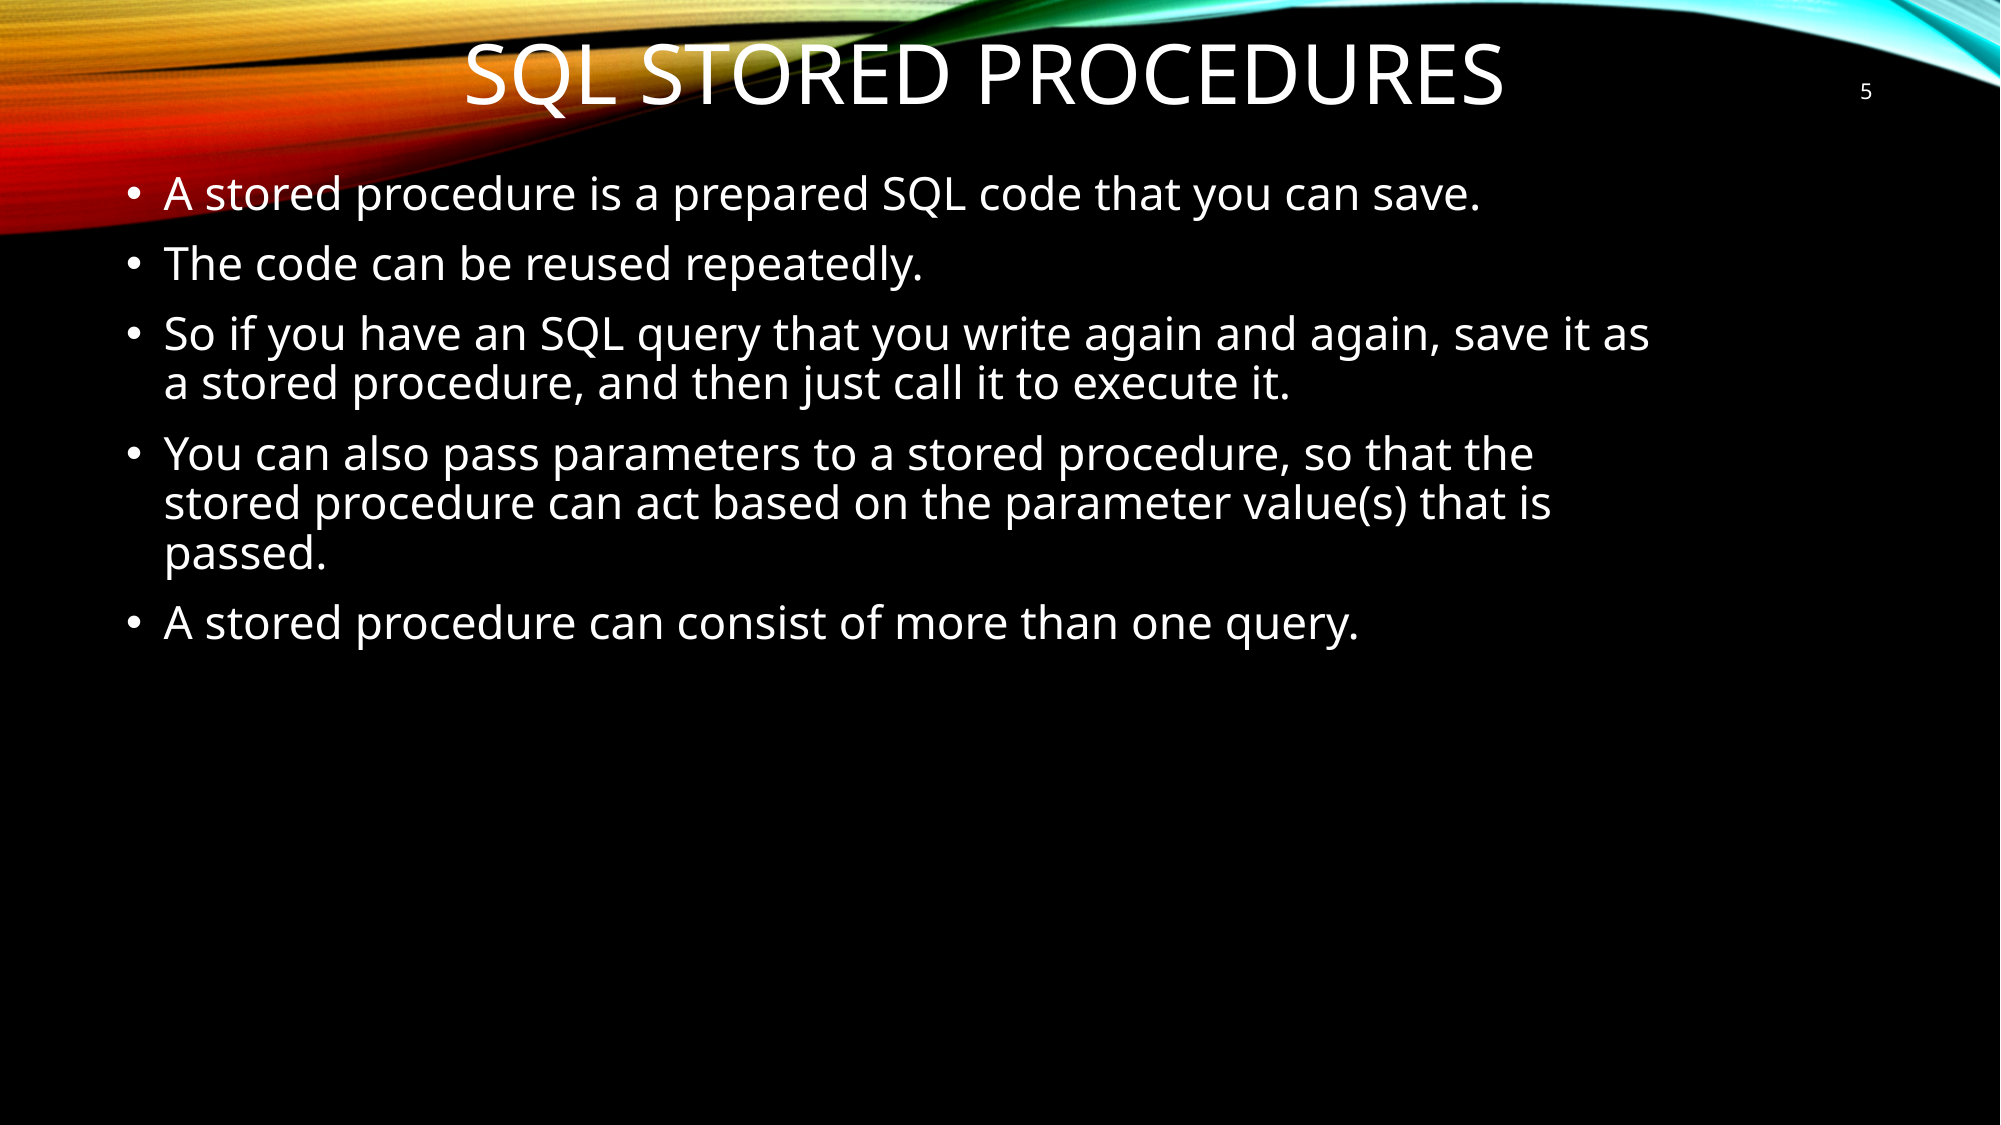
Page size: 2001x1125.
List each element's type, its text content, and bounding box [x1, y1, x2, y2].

list A stored procedure is a prepared SQL code that you can save. The code can be reused repeatedly. So if you have an SQL query that you write again and again, save it as a stored procedure, and then just call it to execute it. You can also pass parameters to a stored procedure, so that the stored procedure can act based on the parameter value(s) that is passed. A stored procedure can consist of more than one query. [111, 163, 1676, 986]
slide_number 5 [1437, 62, 1888, 123]
title SQL Stored Procedures [111, 21, 1522, 134]
picture [0, 0, 2000, 237]
